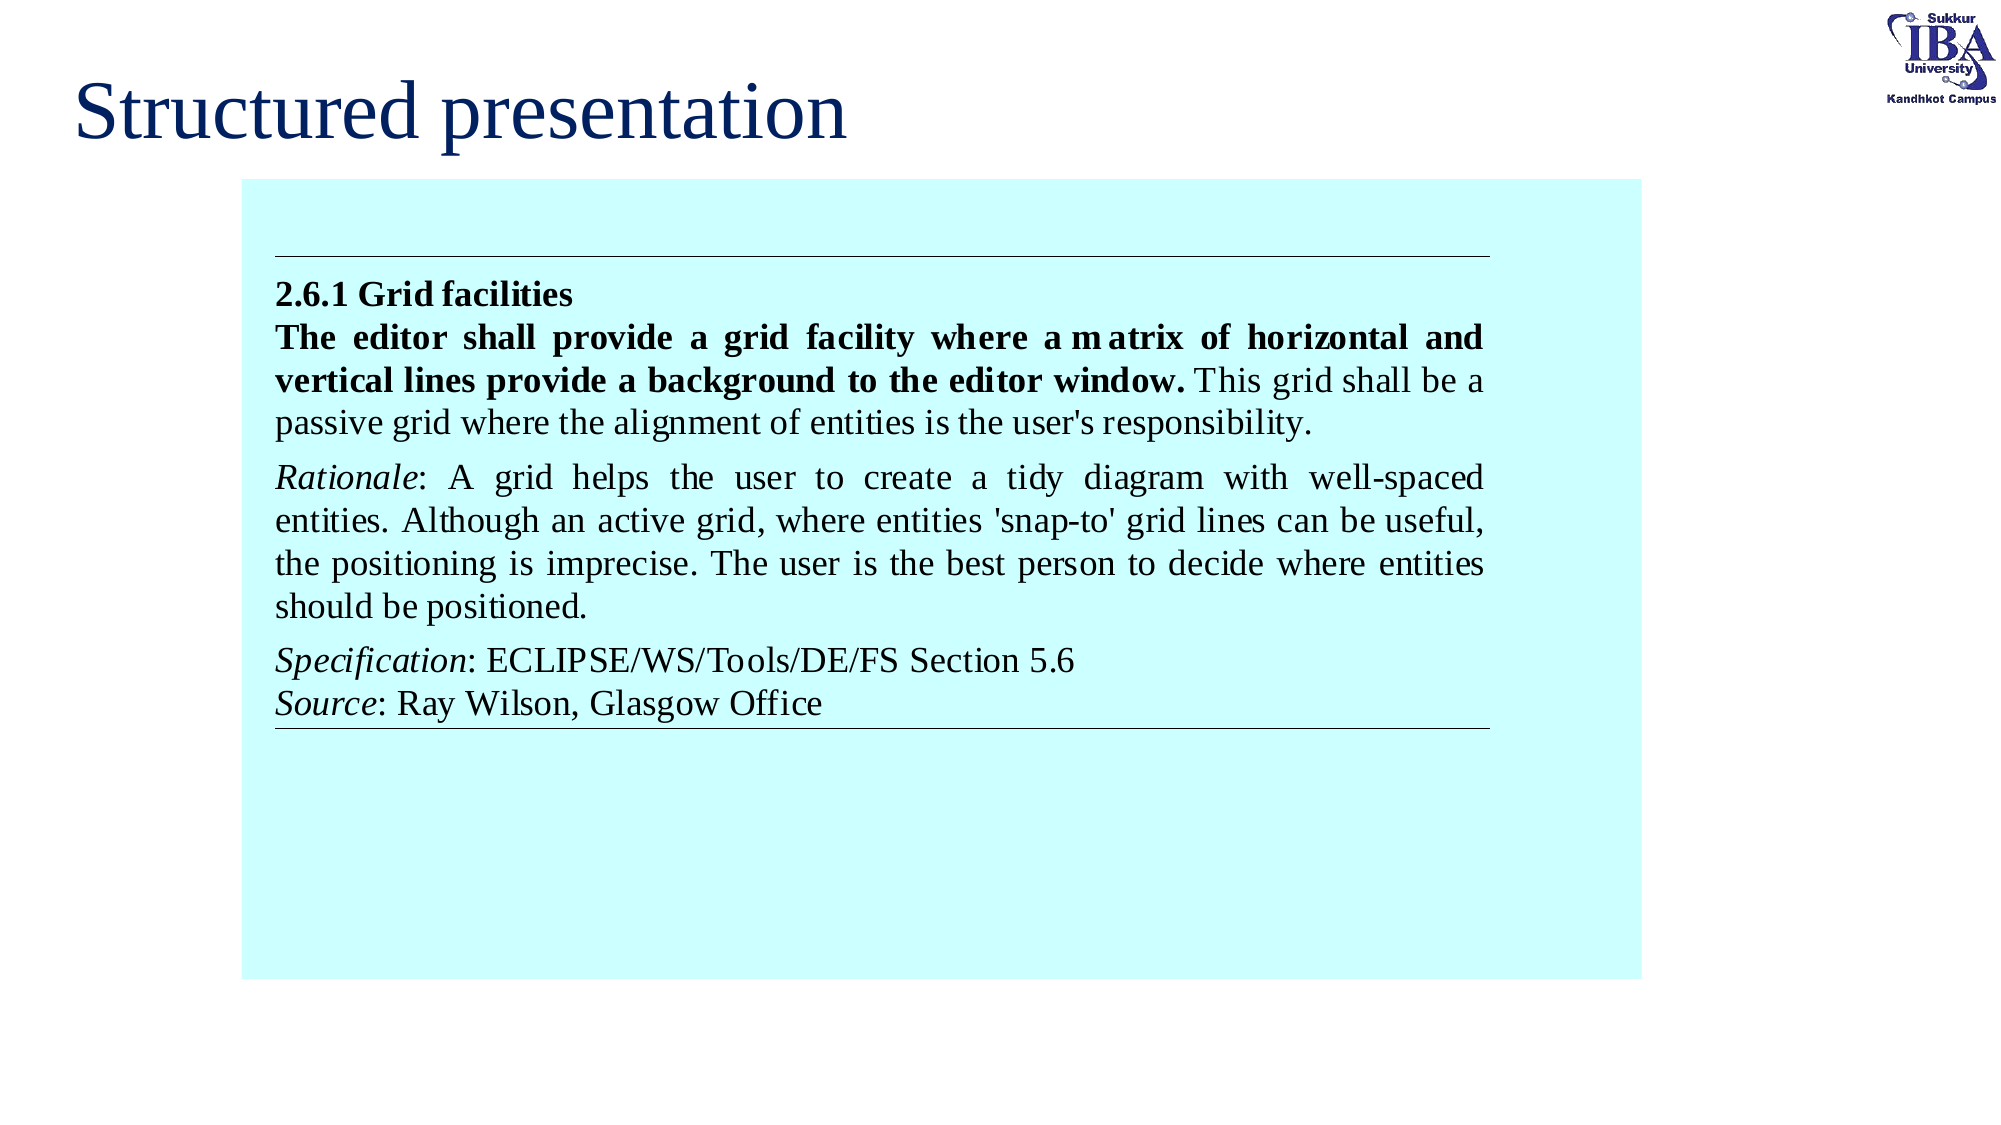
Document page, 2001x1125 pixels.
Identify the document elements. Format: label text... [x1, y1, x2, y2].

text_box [274, 256, 1888, 730]
text_box [241, 179, 1642, 980]
picture [1883, 0, 2000, 117]
title Structured presentation [58, 43, 1784, 180]
